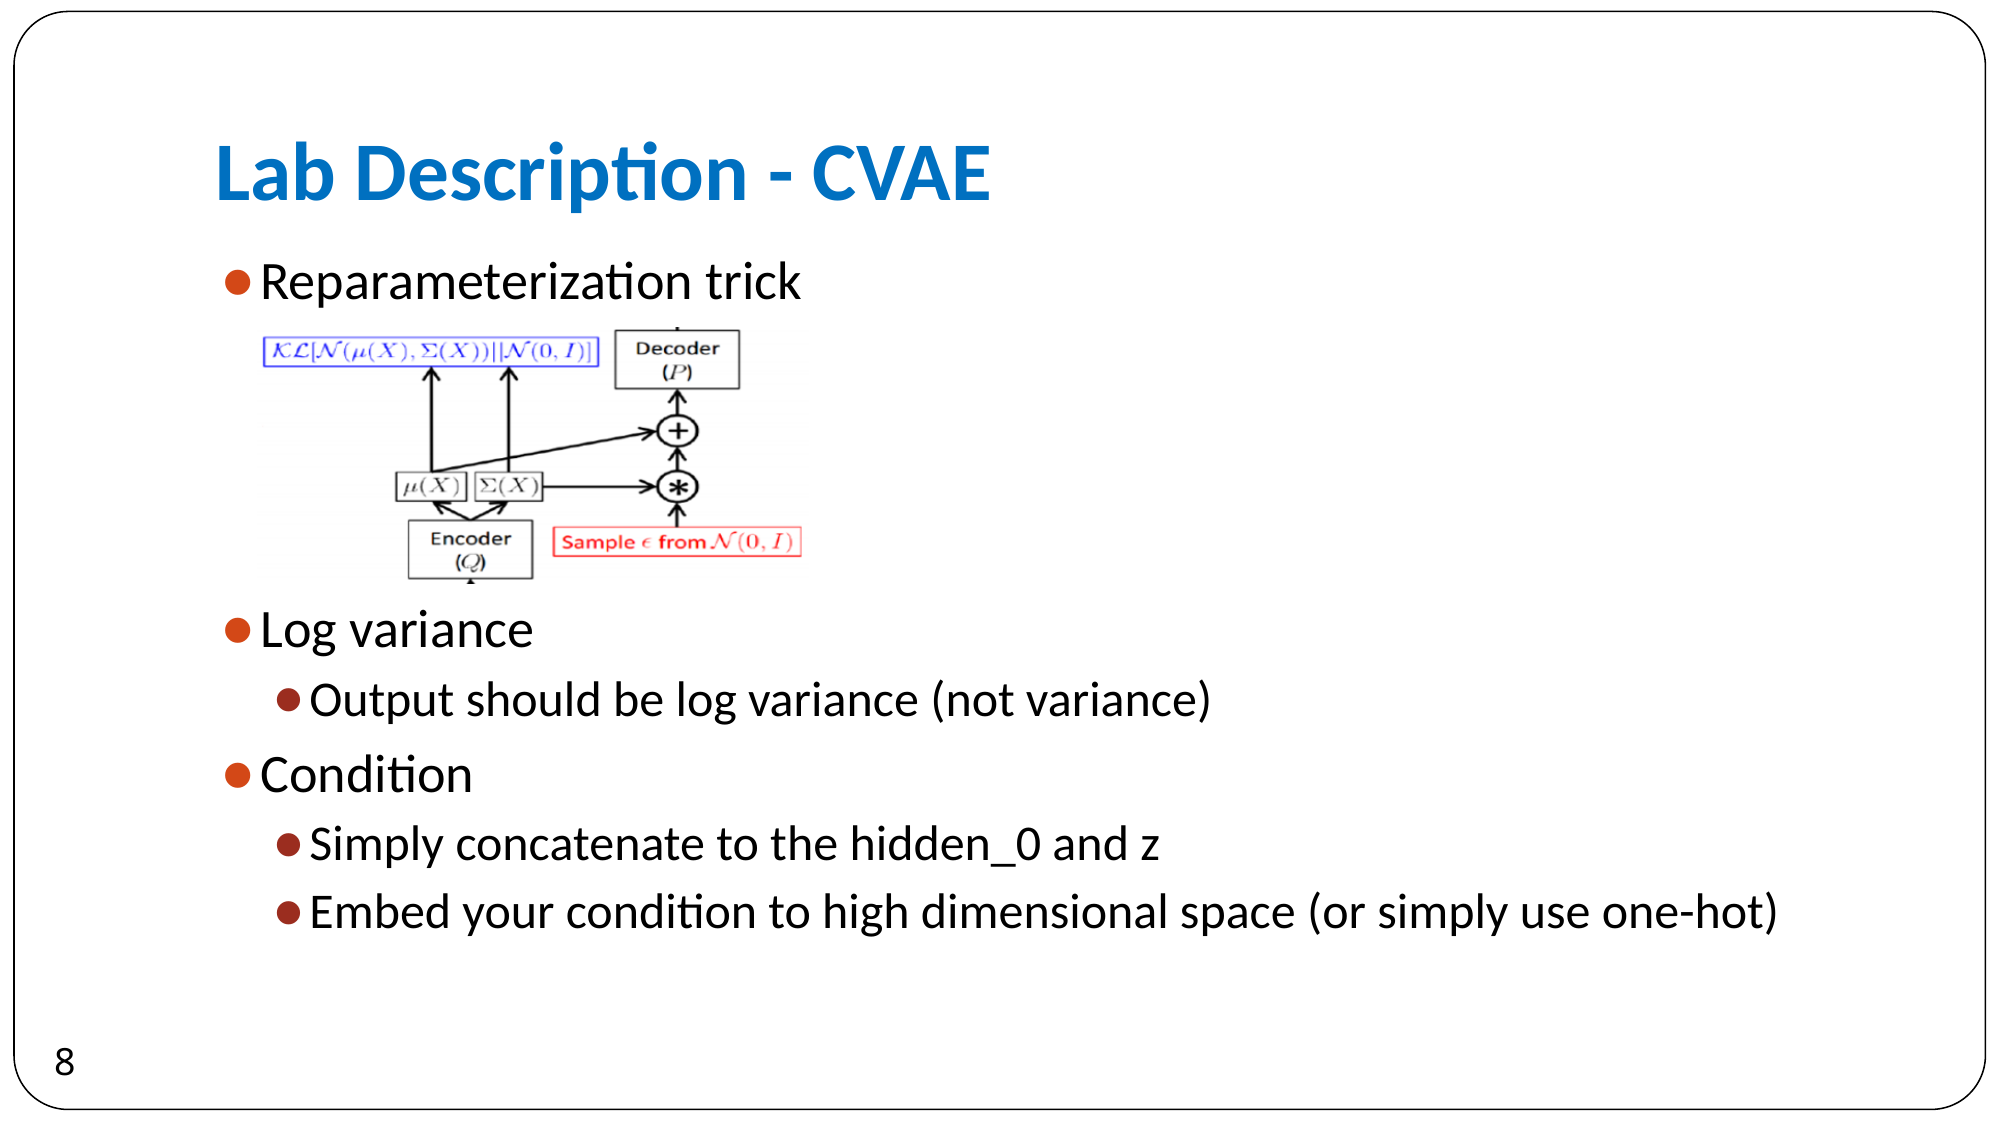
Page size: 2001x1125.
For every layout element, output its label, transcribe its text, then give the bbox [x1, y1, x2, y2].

picture [257, 327, 809, 584]
title Lab Description - CVAE [200, 45, 1900, 233]
list Reparameterization trick Log variance Output should be log variance (not variance) Condition Simply concatenate to the hidden_0 and z Embed your condition to high dimensional space (or simply use one-hot) [200, 237, 1900, 1101]
